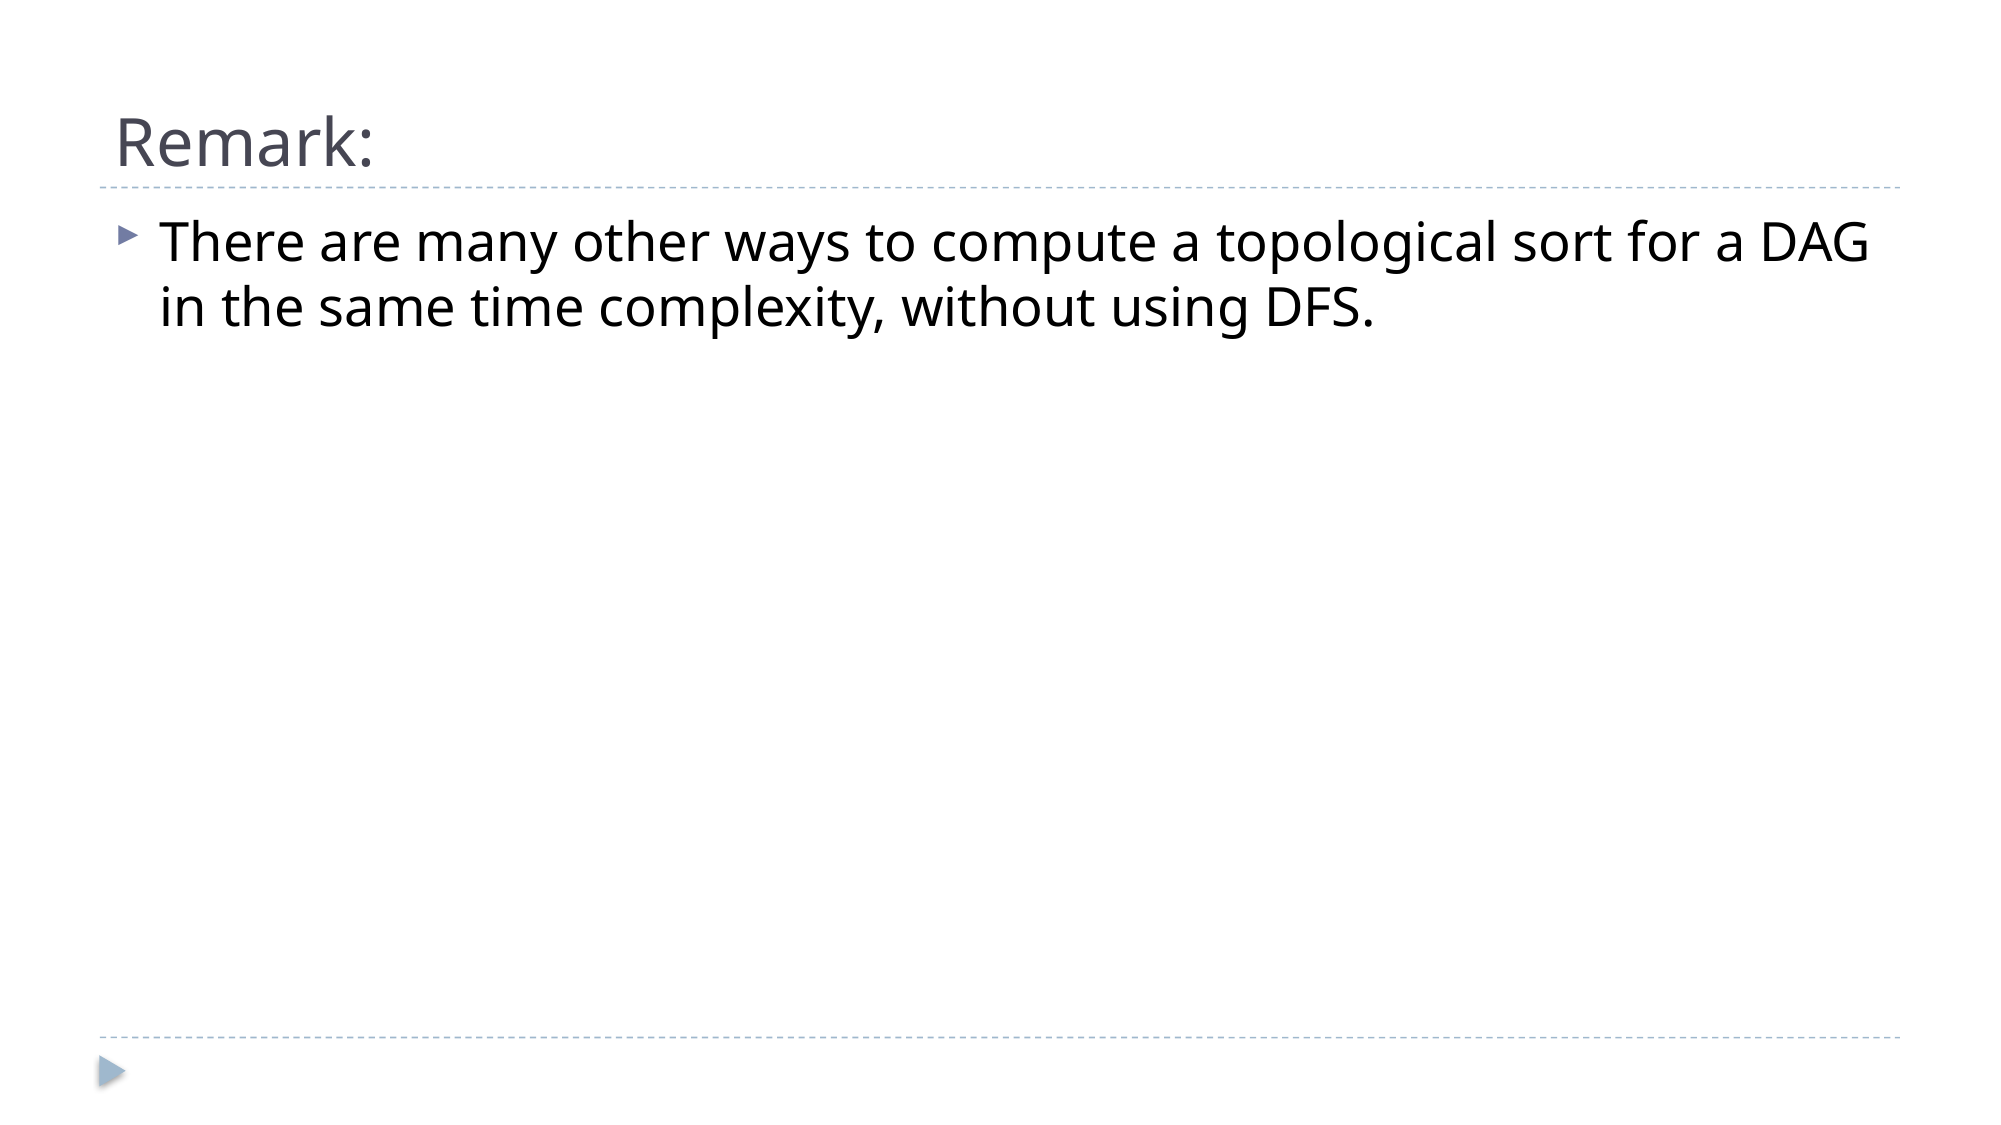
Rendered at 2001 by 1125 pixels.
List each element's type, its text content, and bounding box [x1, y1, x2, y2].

title Remark: [99, 24, 1901, 188]
list There are many other ways to compute a topological sort for a DAG in the same time complexity, without using DFS. [99, 199, 1901, 1011]
